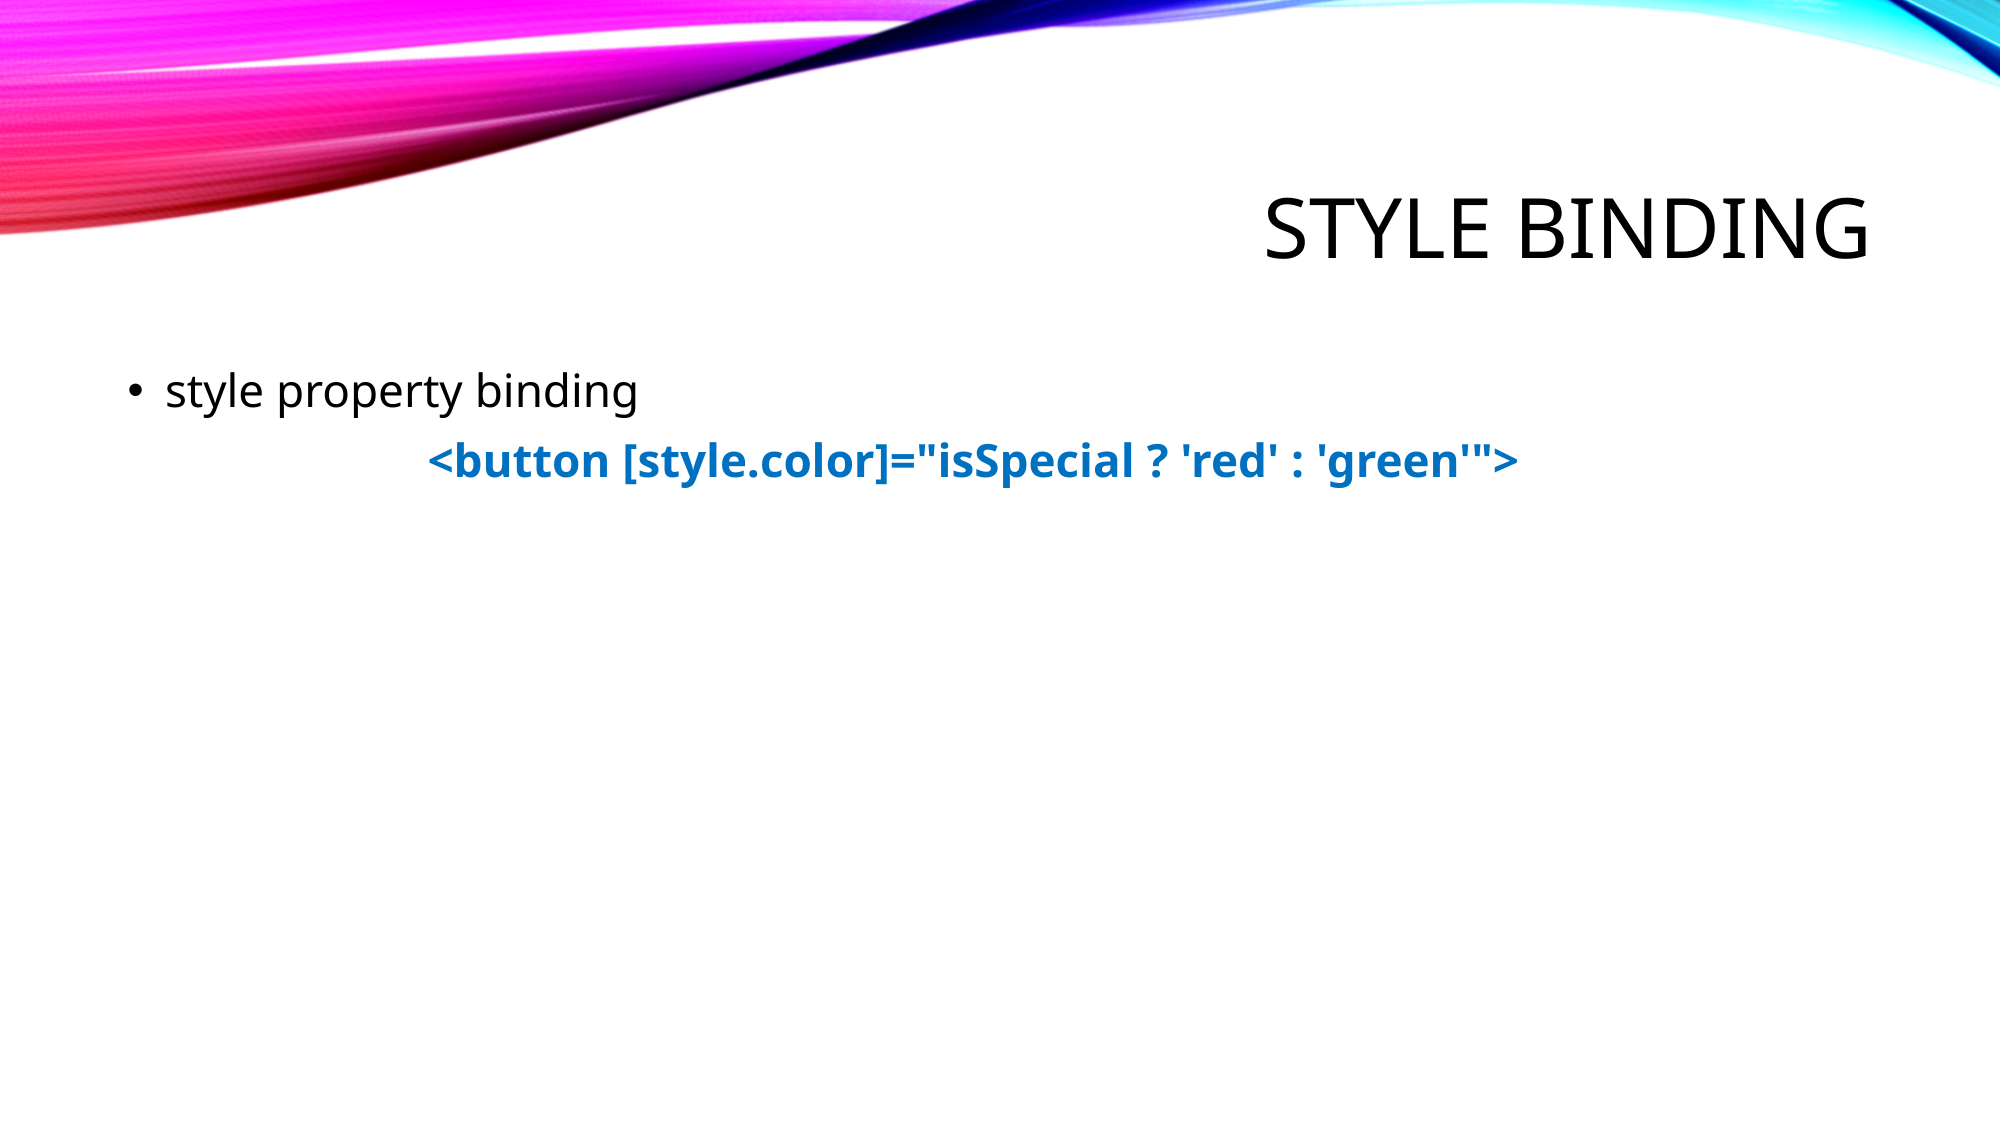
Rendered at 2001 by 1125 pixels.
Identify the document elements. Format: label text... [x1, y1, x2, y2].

picture [0, 0, 2000, 237]
list style property binding <button [style.color]="isSpecial ? 'red' : 'green'"> [112, 360, 1888, 1021]
picture [1910, 0, 2000, 45]
picture [1890, 0, 2000, 75]
title Style binding [474, 125, 1888, 338]
